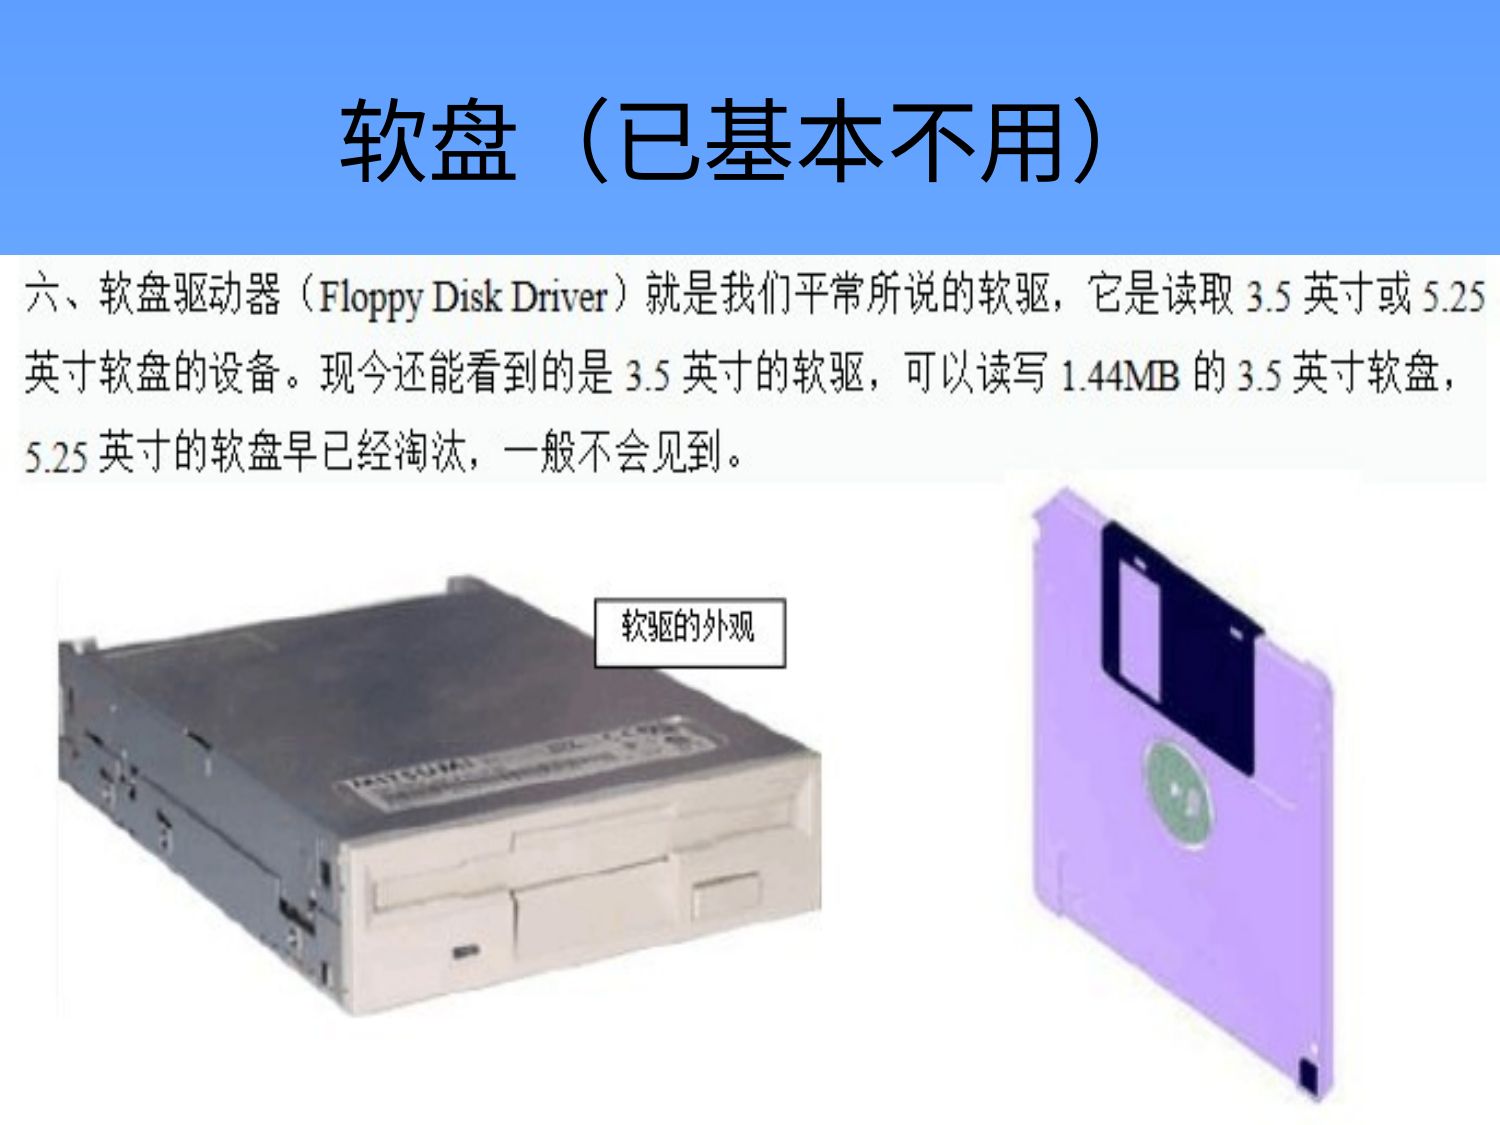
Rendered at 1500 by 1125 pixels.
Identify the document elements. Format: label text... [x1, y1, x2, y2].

title 软盘（已基本不用） [75, 45, 1425, 233]
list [0, 255, 1500, 1125]
